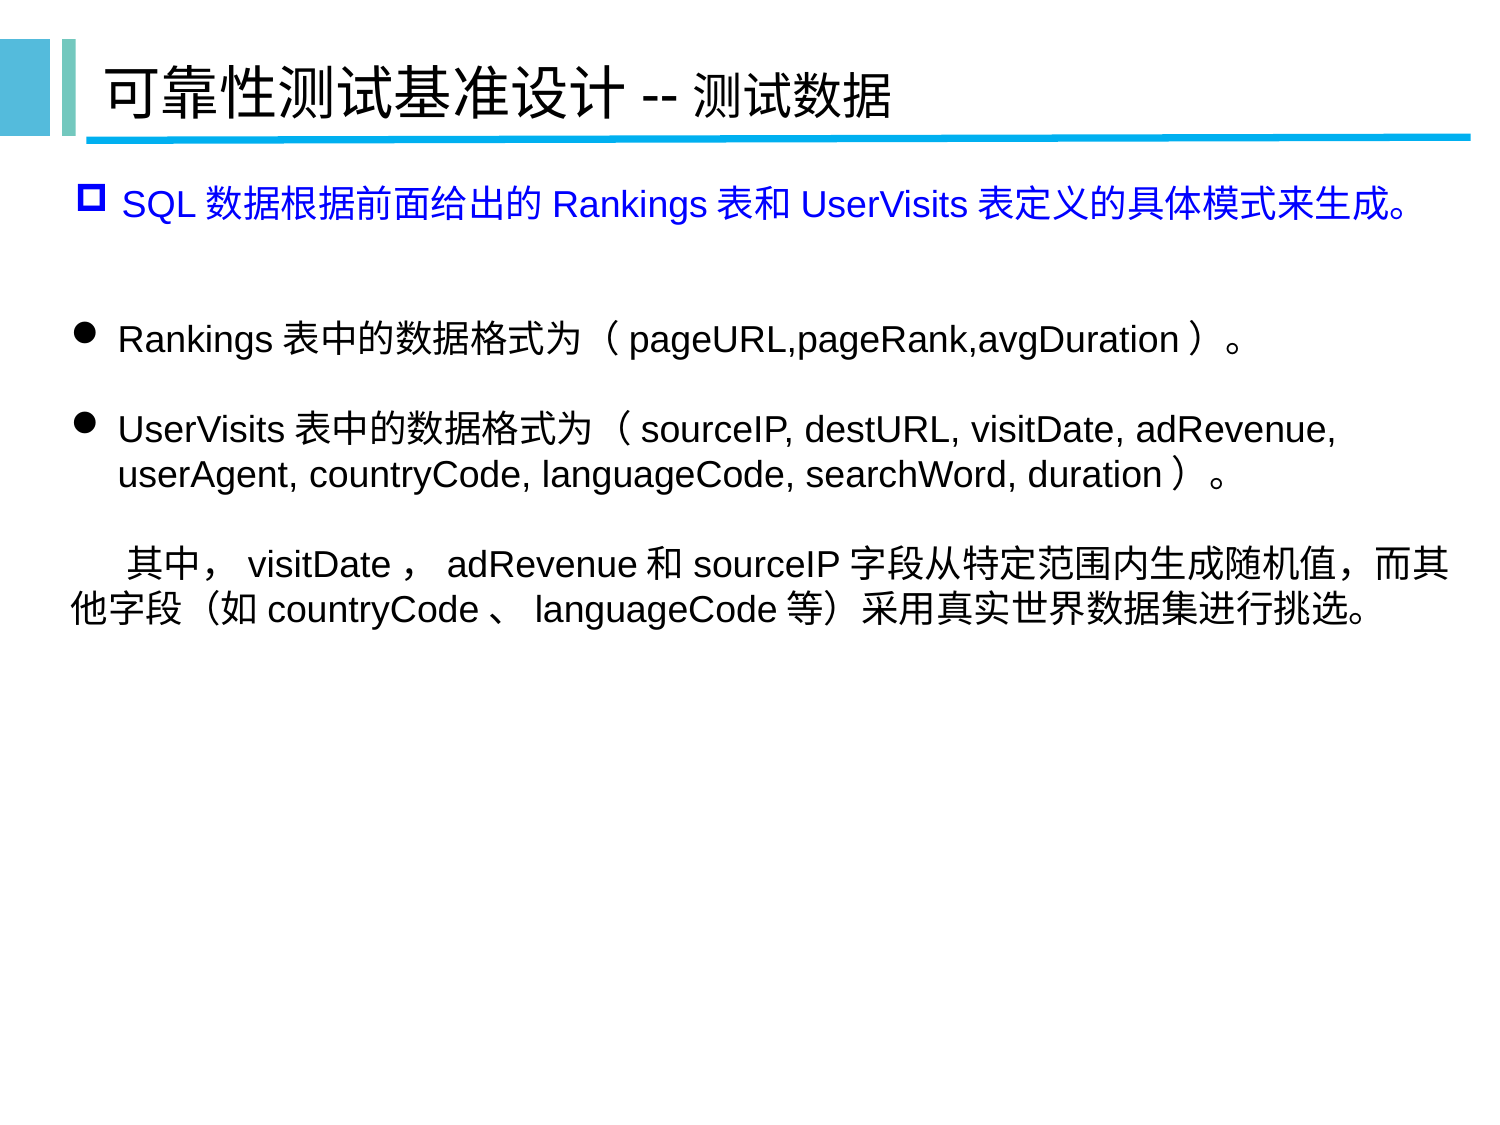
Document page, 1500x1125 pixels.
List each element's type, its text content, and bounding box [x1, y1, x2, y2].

text_box SQL数据根据前面给出的Rankings表和UserVisits表定义的具体模式来生成。 [59, 173, 1443, 233]
title 可靠性测试基准设计--测试数据 [87, 39, 1426, 136]
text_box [86, 137, 1471, 141]
text_box Rankings表中的数据格式为（pageURL,pageRank,avgDuration）。 UserVisits表中的数据格式为（sourceIP, destURL, visitDate, adRevenue, userAgent, countryCode, languageCode, searchWord, duration）。 其中，visitDate，adRevenue和sourceIP字段从特定范围内生成随机值，而其他字段（如countryCode、languageCode等）采用真实世界数据集进行挑选。 [56, 307, 1500, 773]
